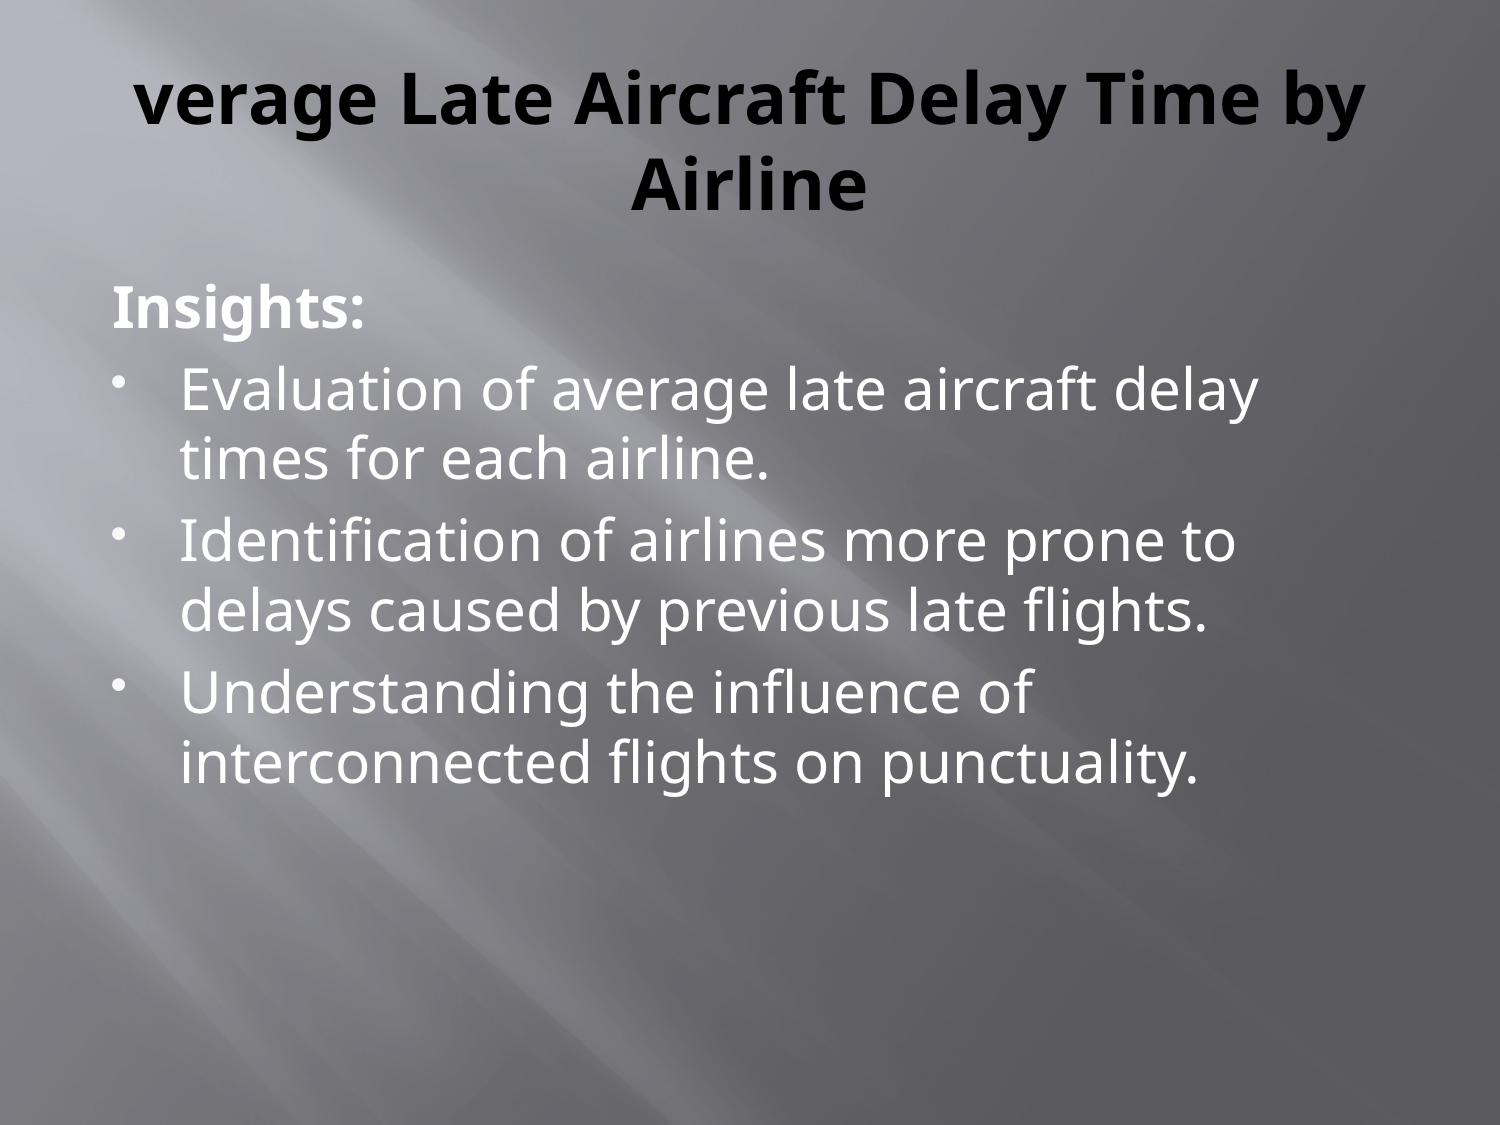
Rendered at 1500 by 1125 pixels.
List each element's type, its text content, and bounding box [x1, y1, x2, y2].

list Insights: Evaluation of average late aircraft delay times for each airline. Identification of airlines more prone to delays caused by previous late flights. Understanding the influence of interconnected flights on punctuality. [75, 262, 1425, 1035]
title verage Late Aircraft Delay Time by Airline [75, 45, 1425, 233]
